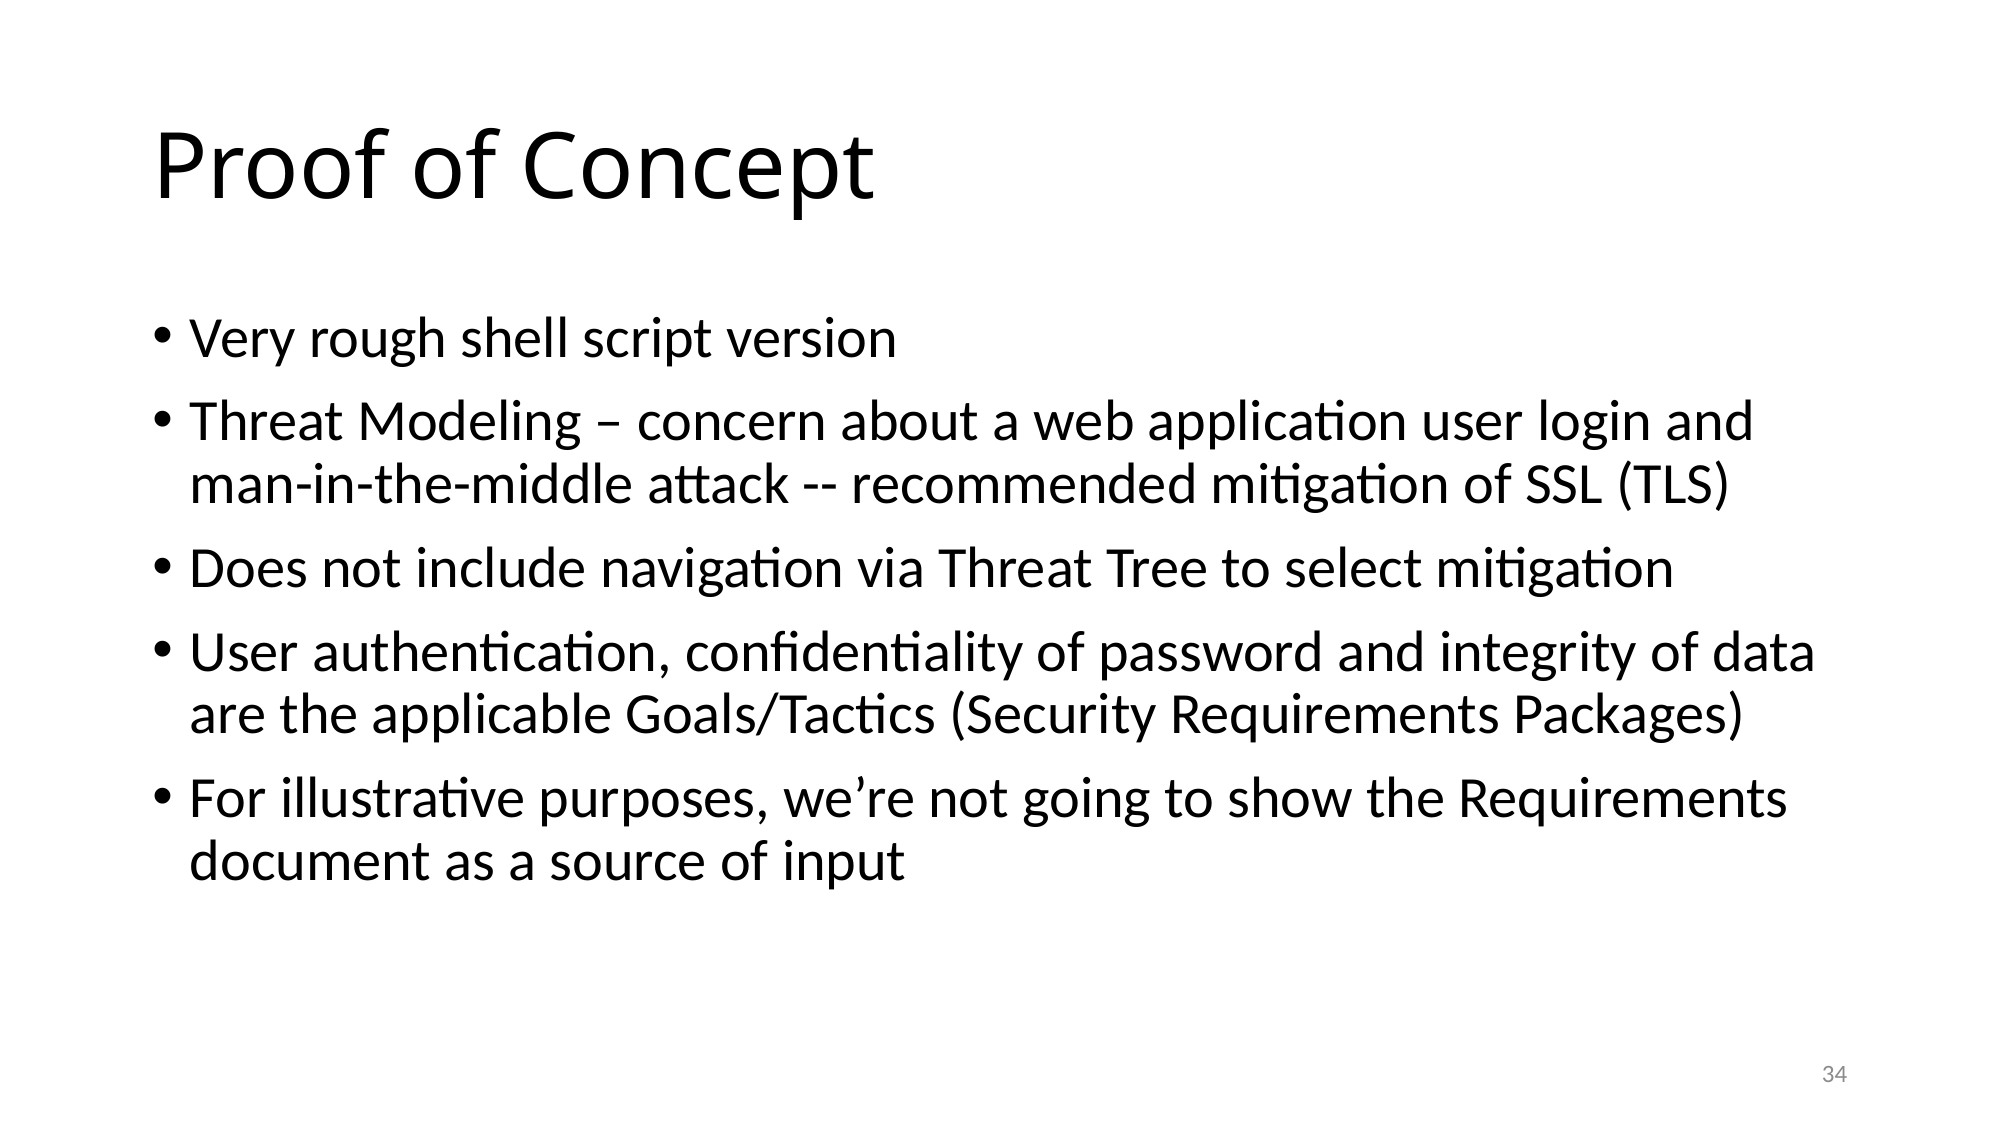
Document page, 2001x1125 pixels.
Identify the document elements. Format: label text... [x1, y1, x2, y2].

title Proof of Concept [137, 59, 1863, 278]
list Very rough shell script version Threat Modeling – concern about a web application user login and man-in-the-middle attack -- recommended mitigation of SSL (TLS) Does not include navigation via Threat Tree to select mitigation User authentication, confidentiality of password and integrity of data are the applicable Goals/Tactics (Security Requirements Packages) For illustrative purposes, we’re not going to show the Requirements document as a source of input [137, 299, 1863, 1074]
slide_number 34 [1412, 1042, 1863, 1103]
